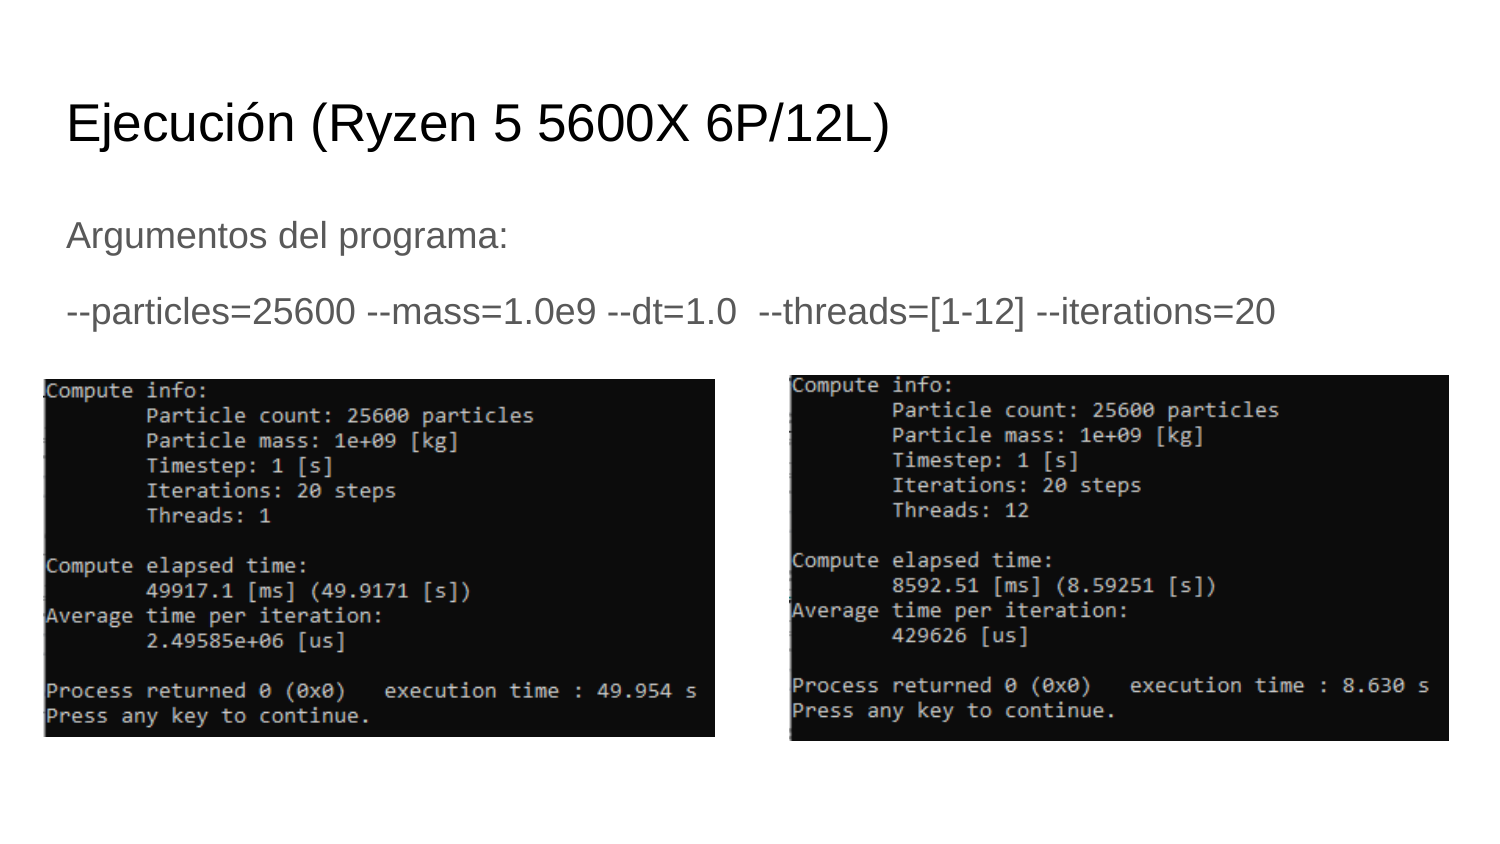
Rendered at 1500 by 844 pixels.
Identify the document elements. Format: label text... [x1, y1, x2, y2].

picture [43, 378, 715, 738]
picture [789, 374, 1450, 741]
title Ejecución (Ryzen 5 5600X 6P/12L) [51, 72, 1449, 167]
list Argumentos del programa: --particles=25600 --mass=1.0e9 --dt=1.0 --threads=[1-12] --iterations=20 [51, 189, 1449, 750]
